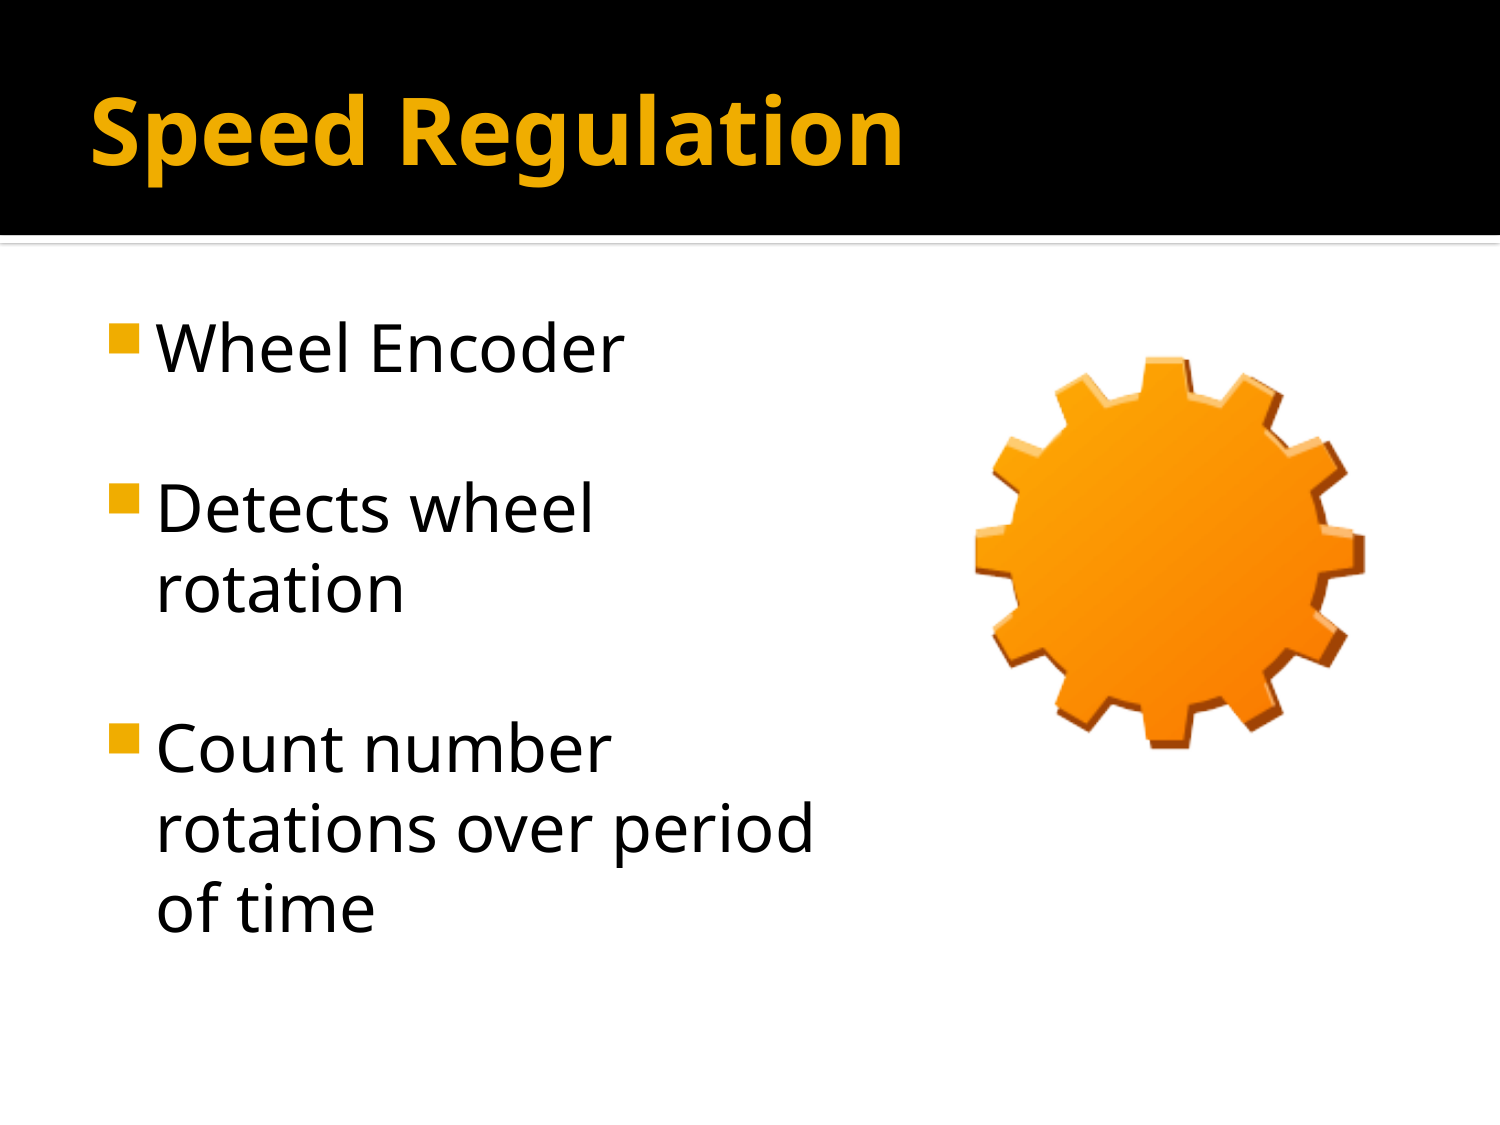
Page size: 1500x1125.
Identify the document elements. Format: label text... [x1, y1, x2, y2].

text_box Speed Regulation [75, 25, 1425, 231]
text_box Wheel Encoder Detects wheel rotation Count number rotations over period of time [74, 291, 870, 1050]
picture [944, 329, 1384, 766]
